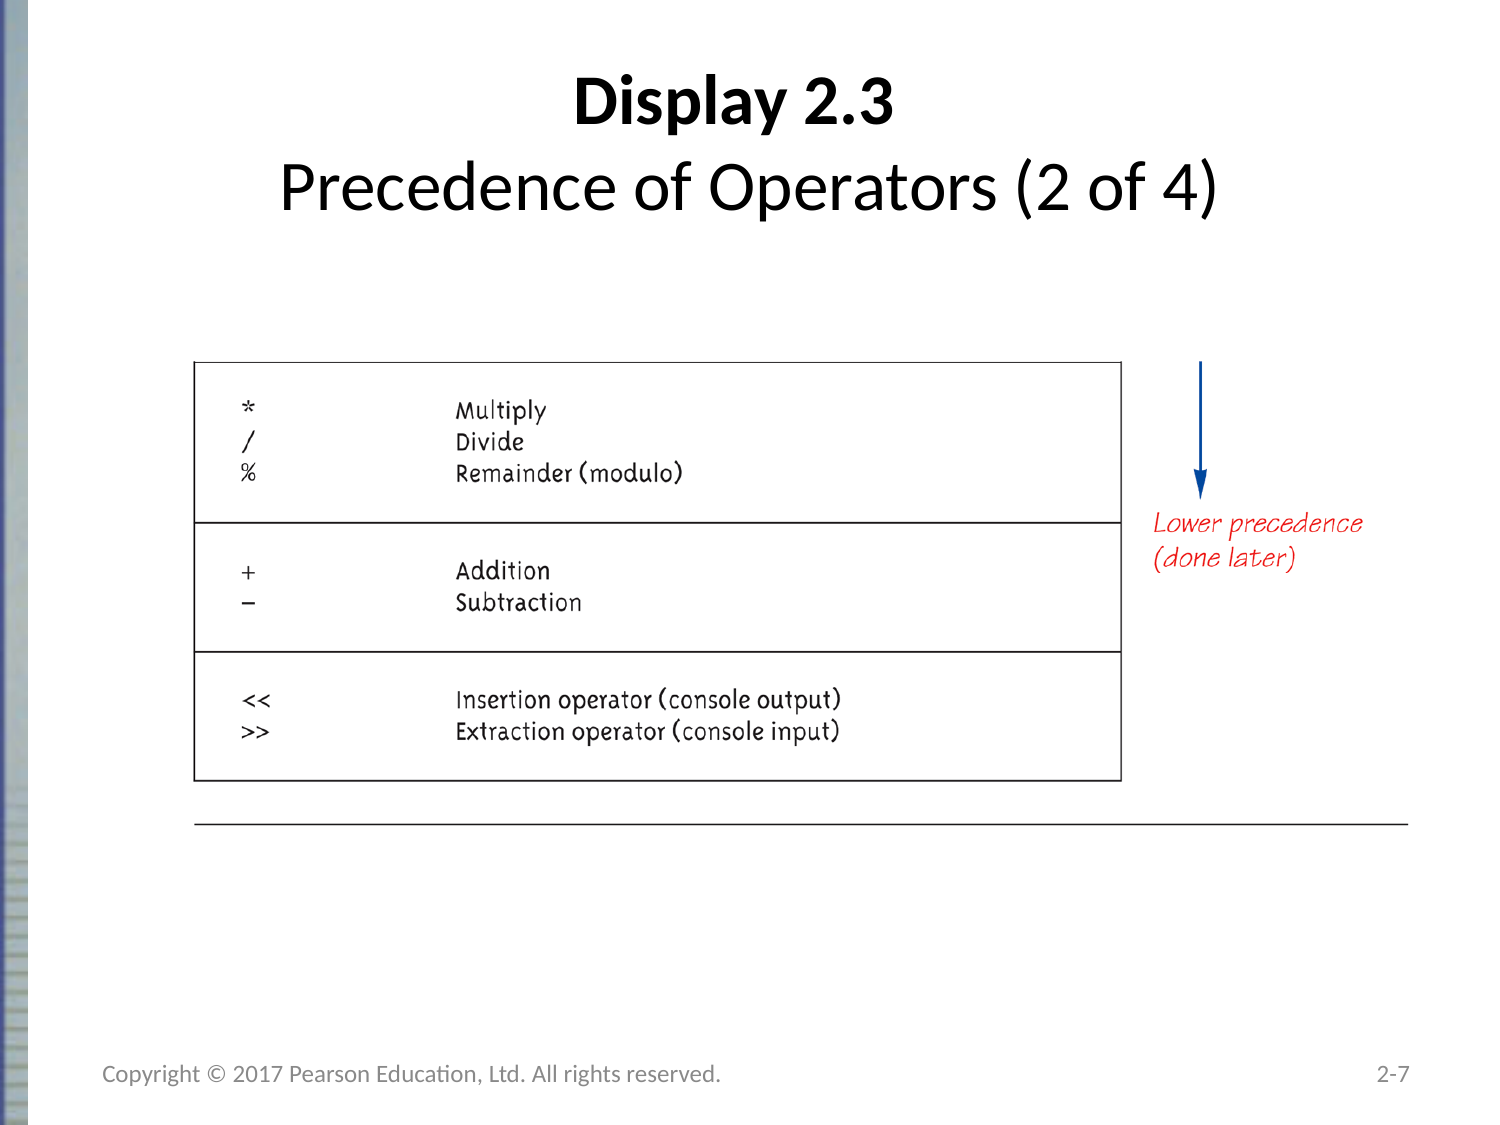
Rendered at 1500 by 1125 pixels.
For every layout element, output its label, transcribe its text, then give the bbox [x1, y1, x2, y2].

title Display 2.3 Precedence of Operators (2 of 4) [75, 45, 1425, 233]
picture [162, 349, 1438, 837]
picture [0, 0, 28, 1125]
footer Copyright © 2017 Pearson Education, Ltd. All rights reserved. [75, 1042, 750, 1103]
slide_number 2-7 [1074, 1042, 1425, 1103]
